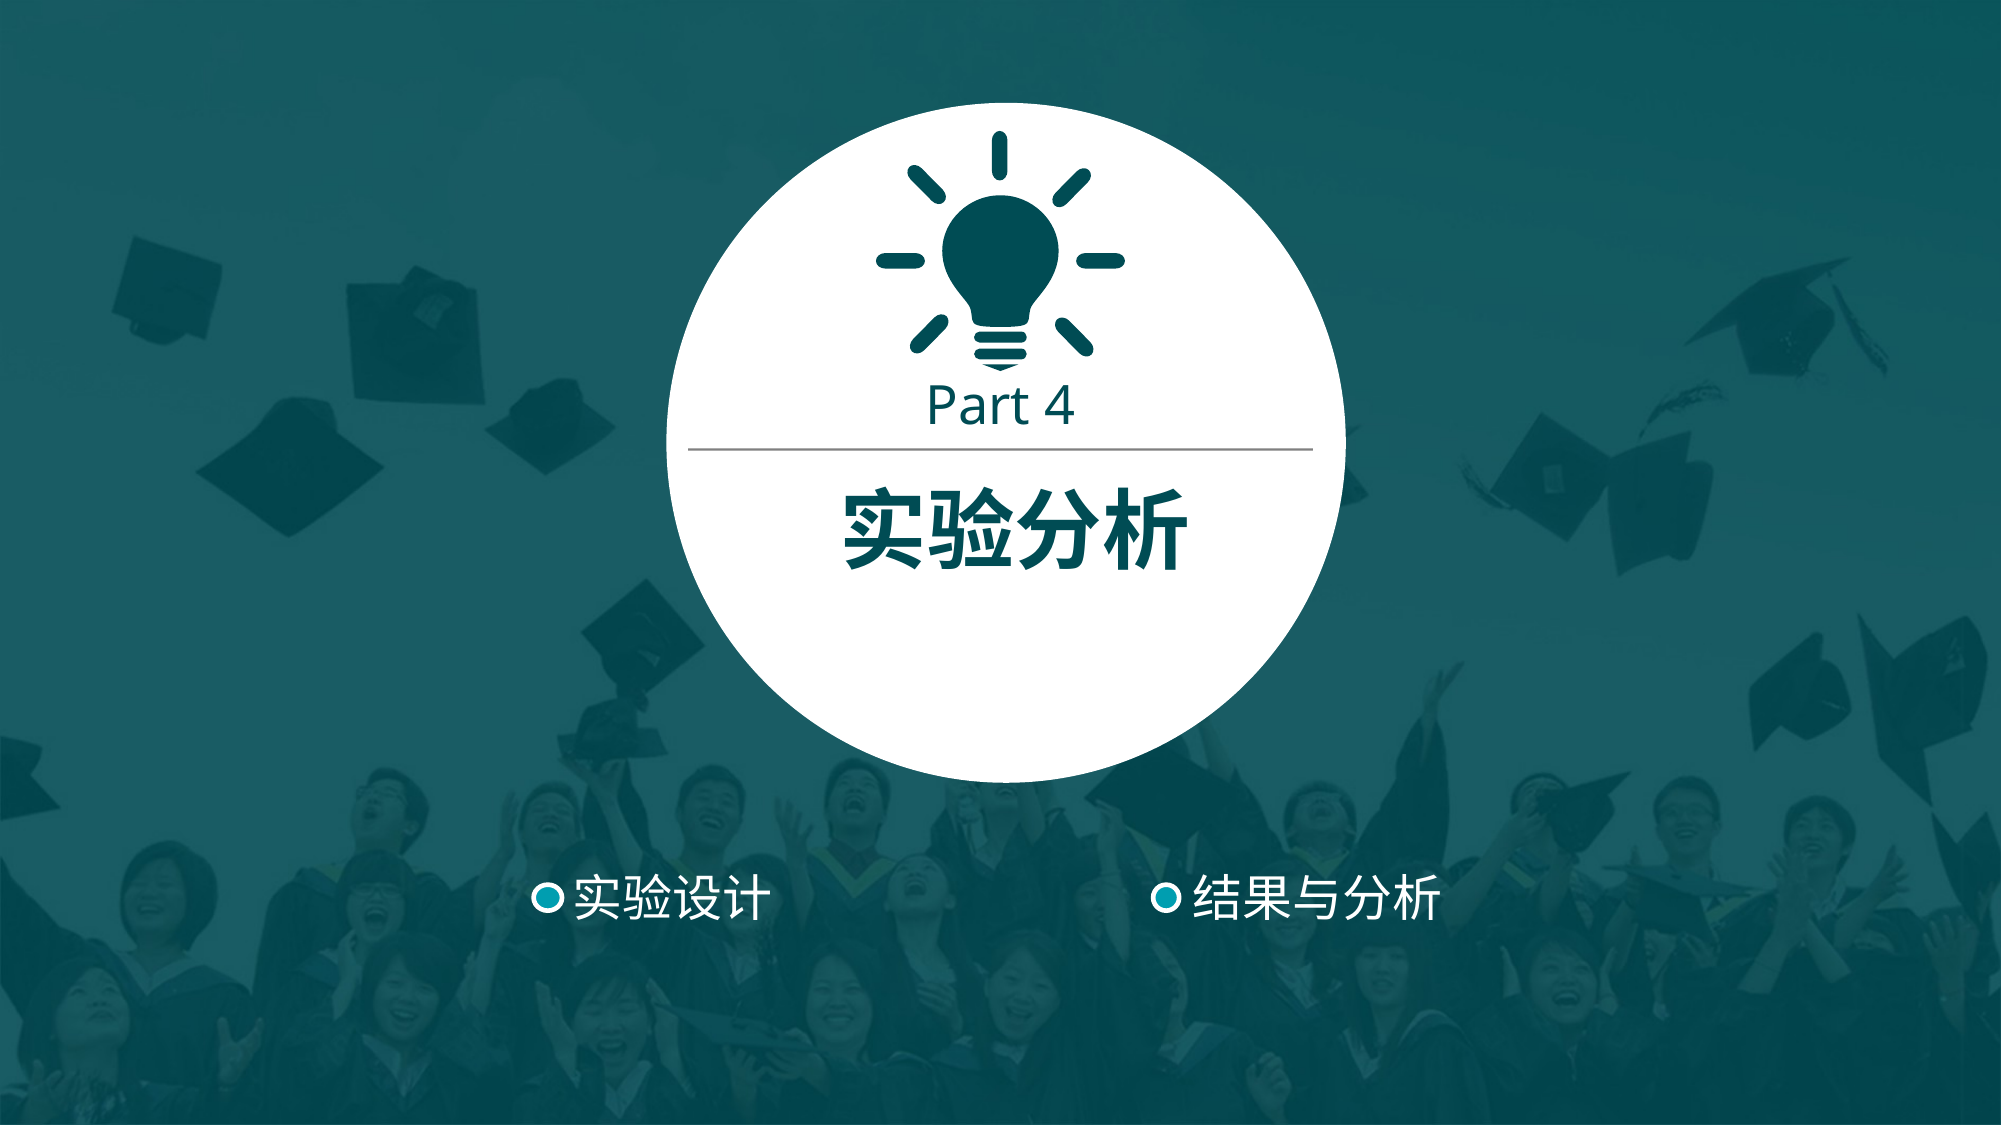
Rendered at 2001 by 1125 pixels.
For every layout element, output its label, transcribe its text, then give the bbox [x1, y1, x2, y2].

text_box [907, 165, 946, 205]
text_box 结果与分析 [1177, 859, 1615, 935]
text_box [1052, 168, 1091, 208]
text_box [991, 130, 1008, 181]
text_box [974, 331, 1027, 343]
text_box [909, 314, 949, 354]
text_box [1153, 884, 1177, 911]
text_box [666, 102, 1346, 783]
text_box [1076, 253, 1125, 269]
text_box [942, 195, 1059, 327]
picture [0, 0, 2001, 1125]
text_box [974, 348, 1027, 360]
text_box Part 4 [925, 369, 1076, 436]
text_box 实验分析 [754, 467, 1275, 588]
text_box [1055, 317, 1094, 357]
text_box [533, 884, 558, 911]
text_box [875, 253, 925, 269]
text_box [982, 364, 1019, 372]
text_box 实验设计 [558, 859, 1027, 935]
